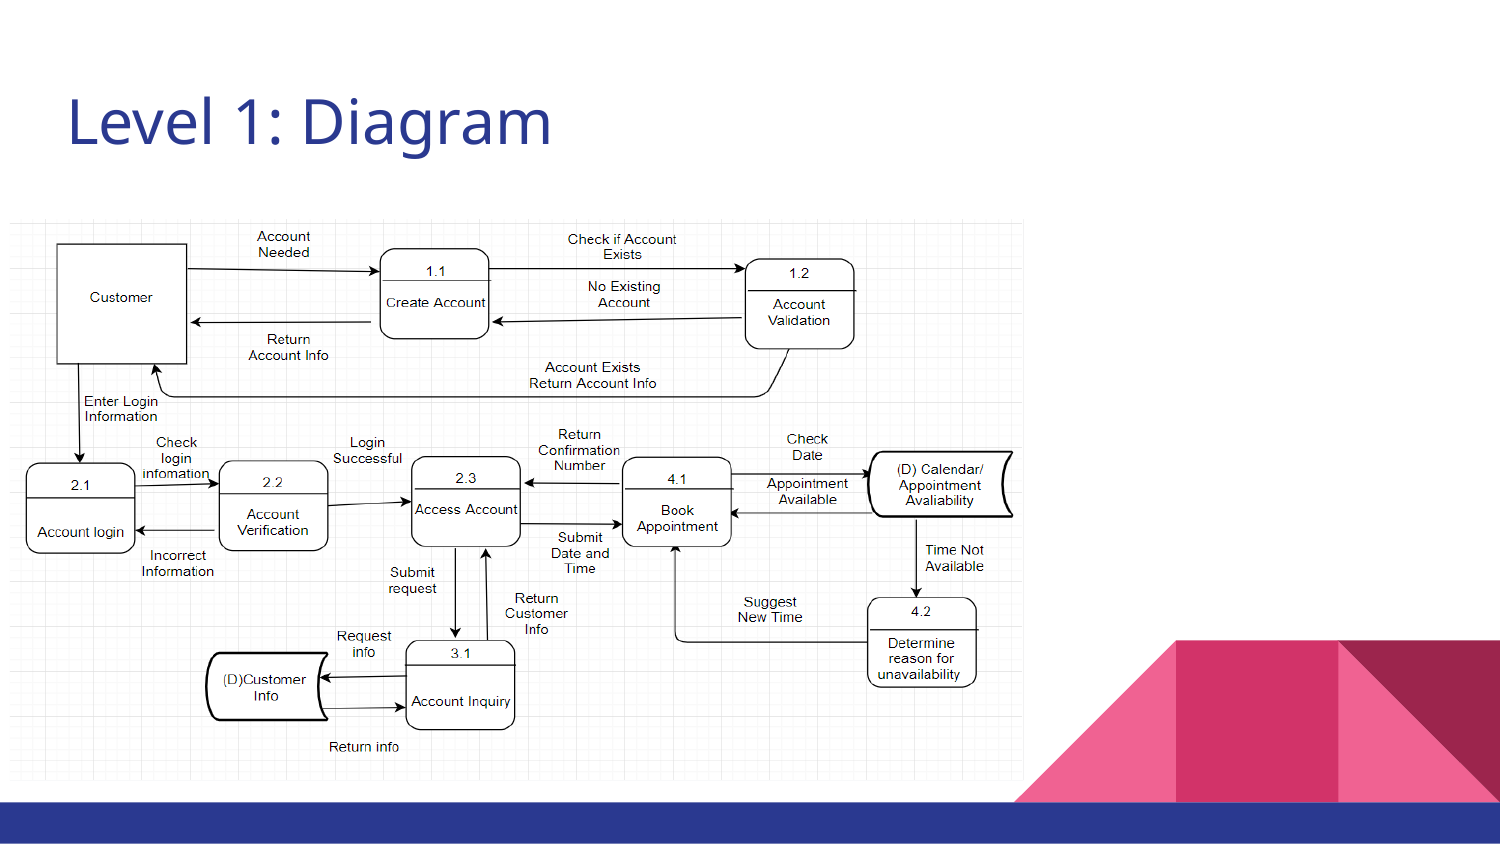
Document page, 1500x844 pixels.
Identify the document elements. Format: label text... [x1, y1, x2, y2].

title Level 1: Diagram [51, 67, 1449, 167]
picture [9, 219, 1024, 781]
